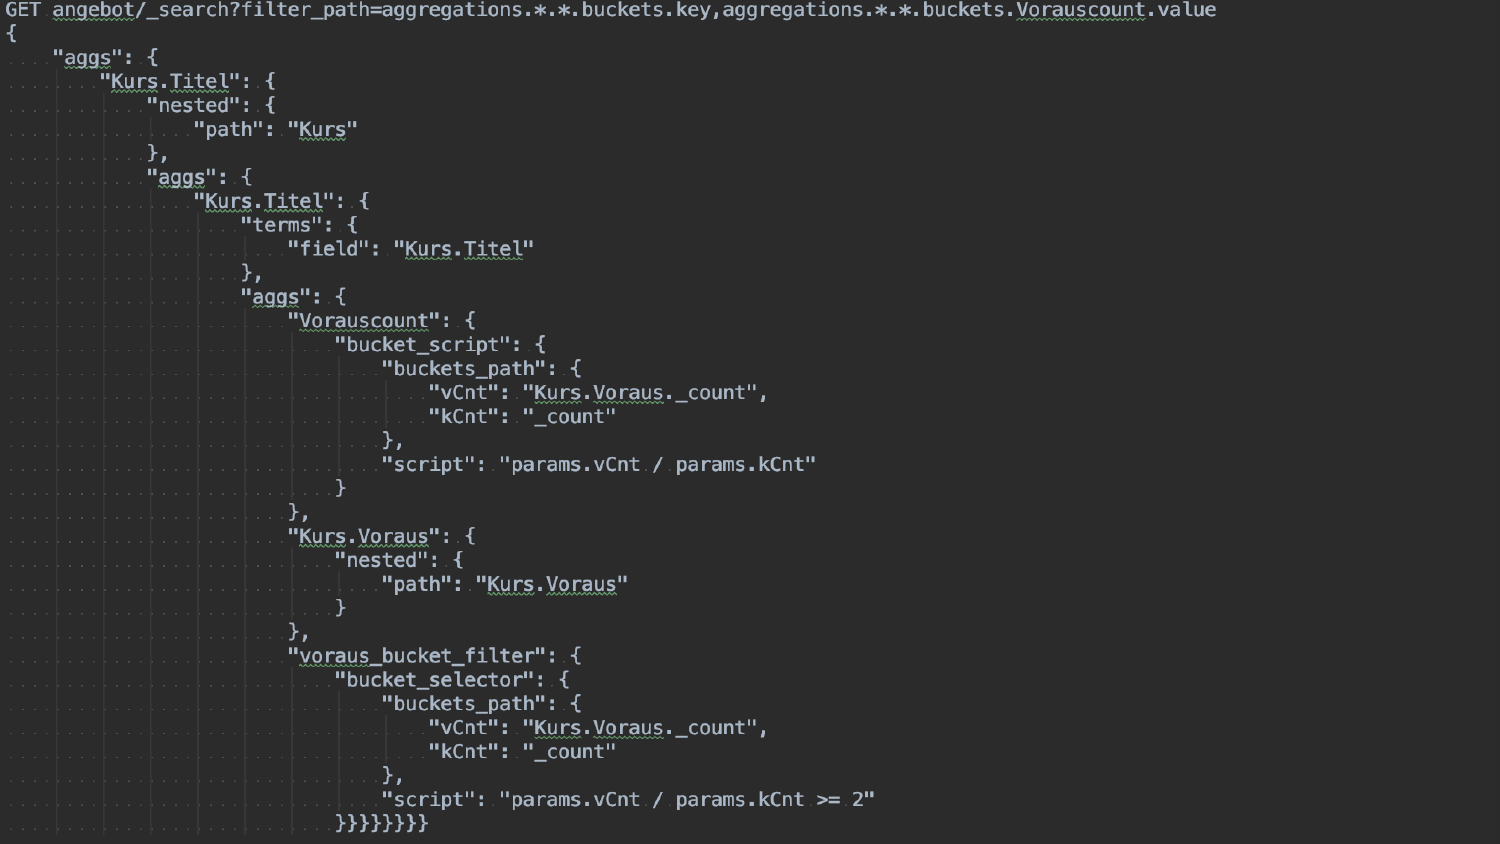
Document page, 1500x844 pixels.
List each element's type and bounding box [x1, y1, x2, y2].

text_box [0, 0, 1500, 844]
